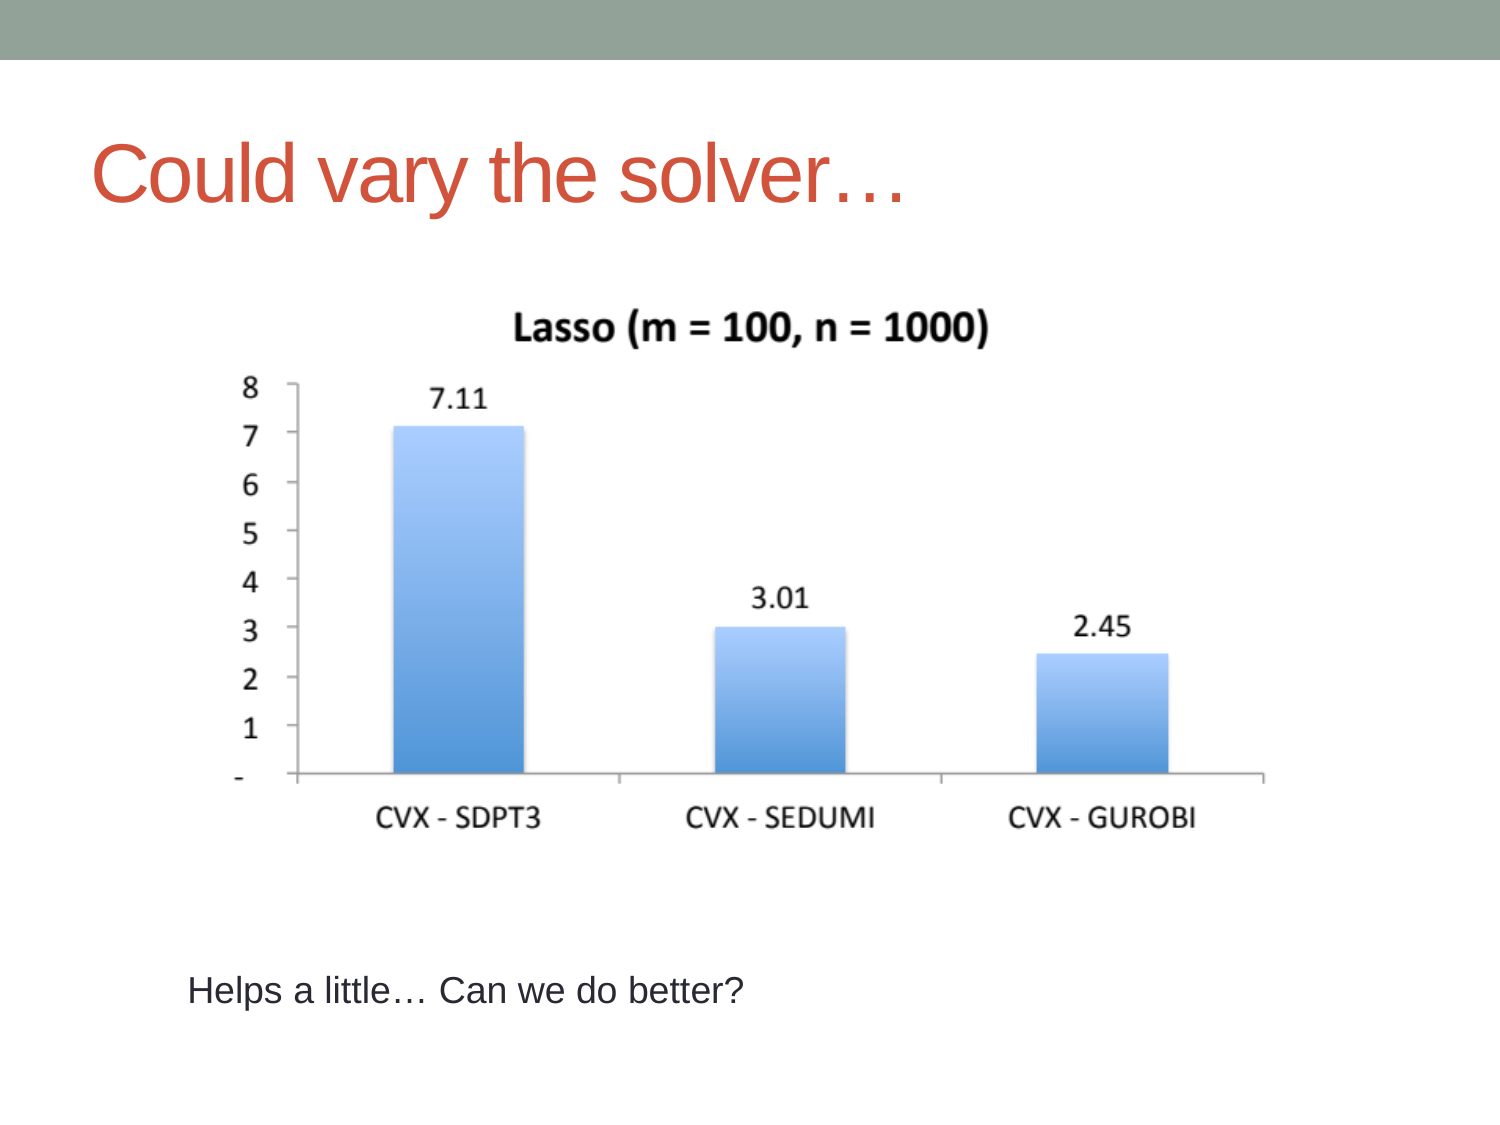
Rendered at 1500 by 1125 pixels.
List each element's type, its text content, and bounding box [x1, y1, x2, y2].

title Could vary the solver… [75, 87, 1425, 250]
picture [212, 274, 1288, 849]
text_box Helps a little… Can we do better? [172, 958, 1140, 1018]
